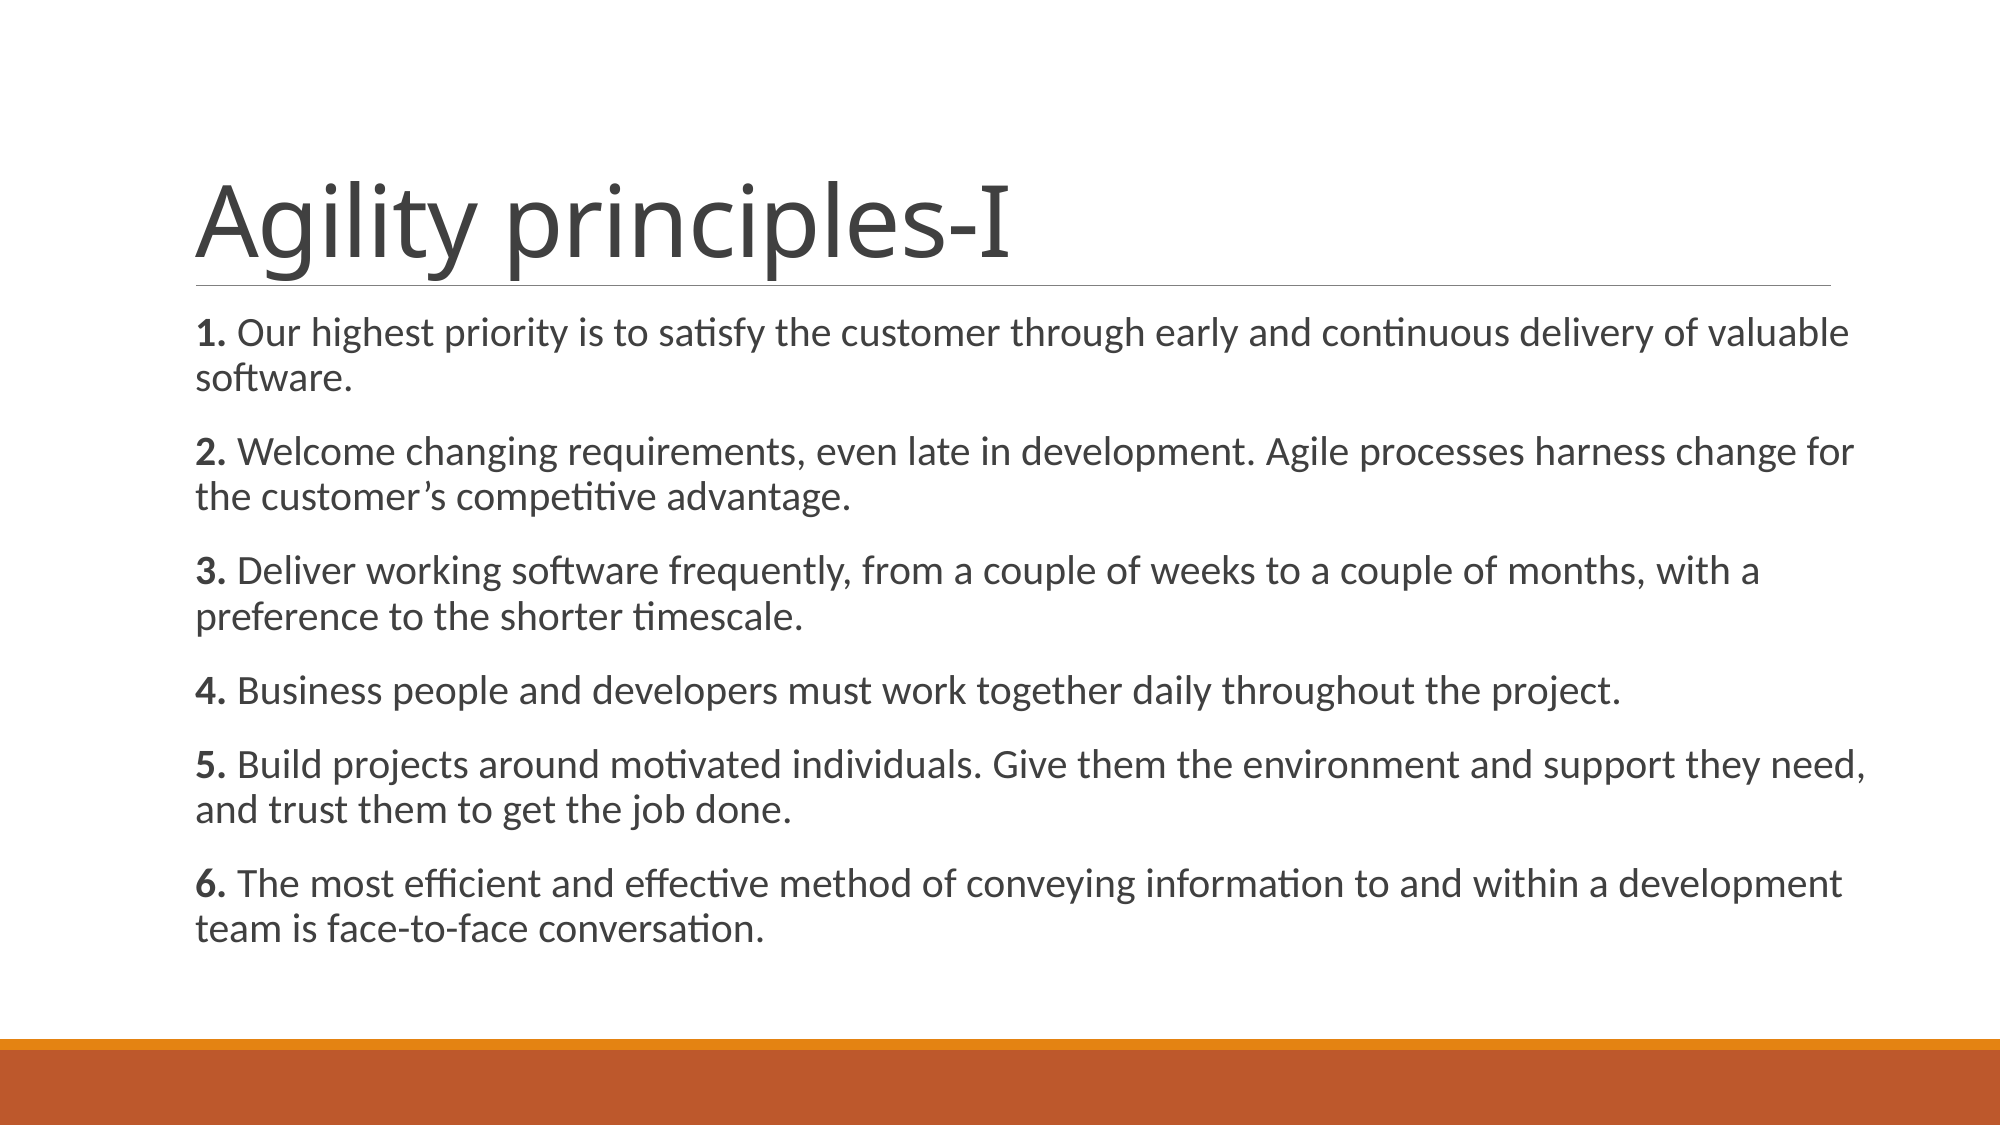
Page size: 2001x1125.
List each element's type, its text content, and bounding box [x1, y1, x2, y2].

list 1. Our highest priority is to satisfy the customer through early and continuous delivery of valuable software. 2. Welcome changing requirements, even late in development. Agile processes harness change for the customer’s competitive advantage. 3. Deliver working software frequently, from a couple of weeks to a couple of months, with a preference to the shorter timescale. 4. Business people and developers must work together daily throughout the project. 5. Build projects around motivated individuals. Give them the environment and support they need, and trust them to get the job done. 6. The most efficient and effective method of conveying information to and within a development team is face-to-face conversation. [180, 302, 1920, 1014]
title Agility principles-I [180, 47, 1830, 285]
